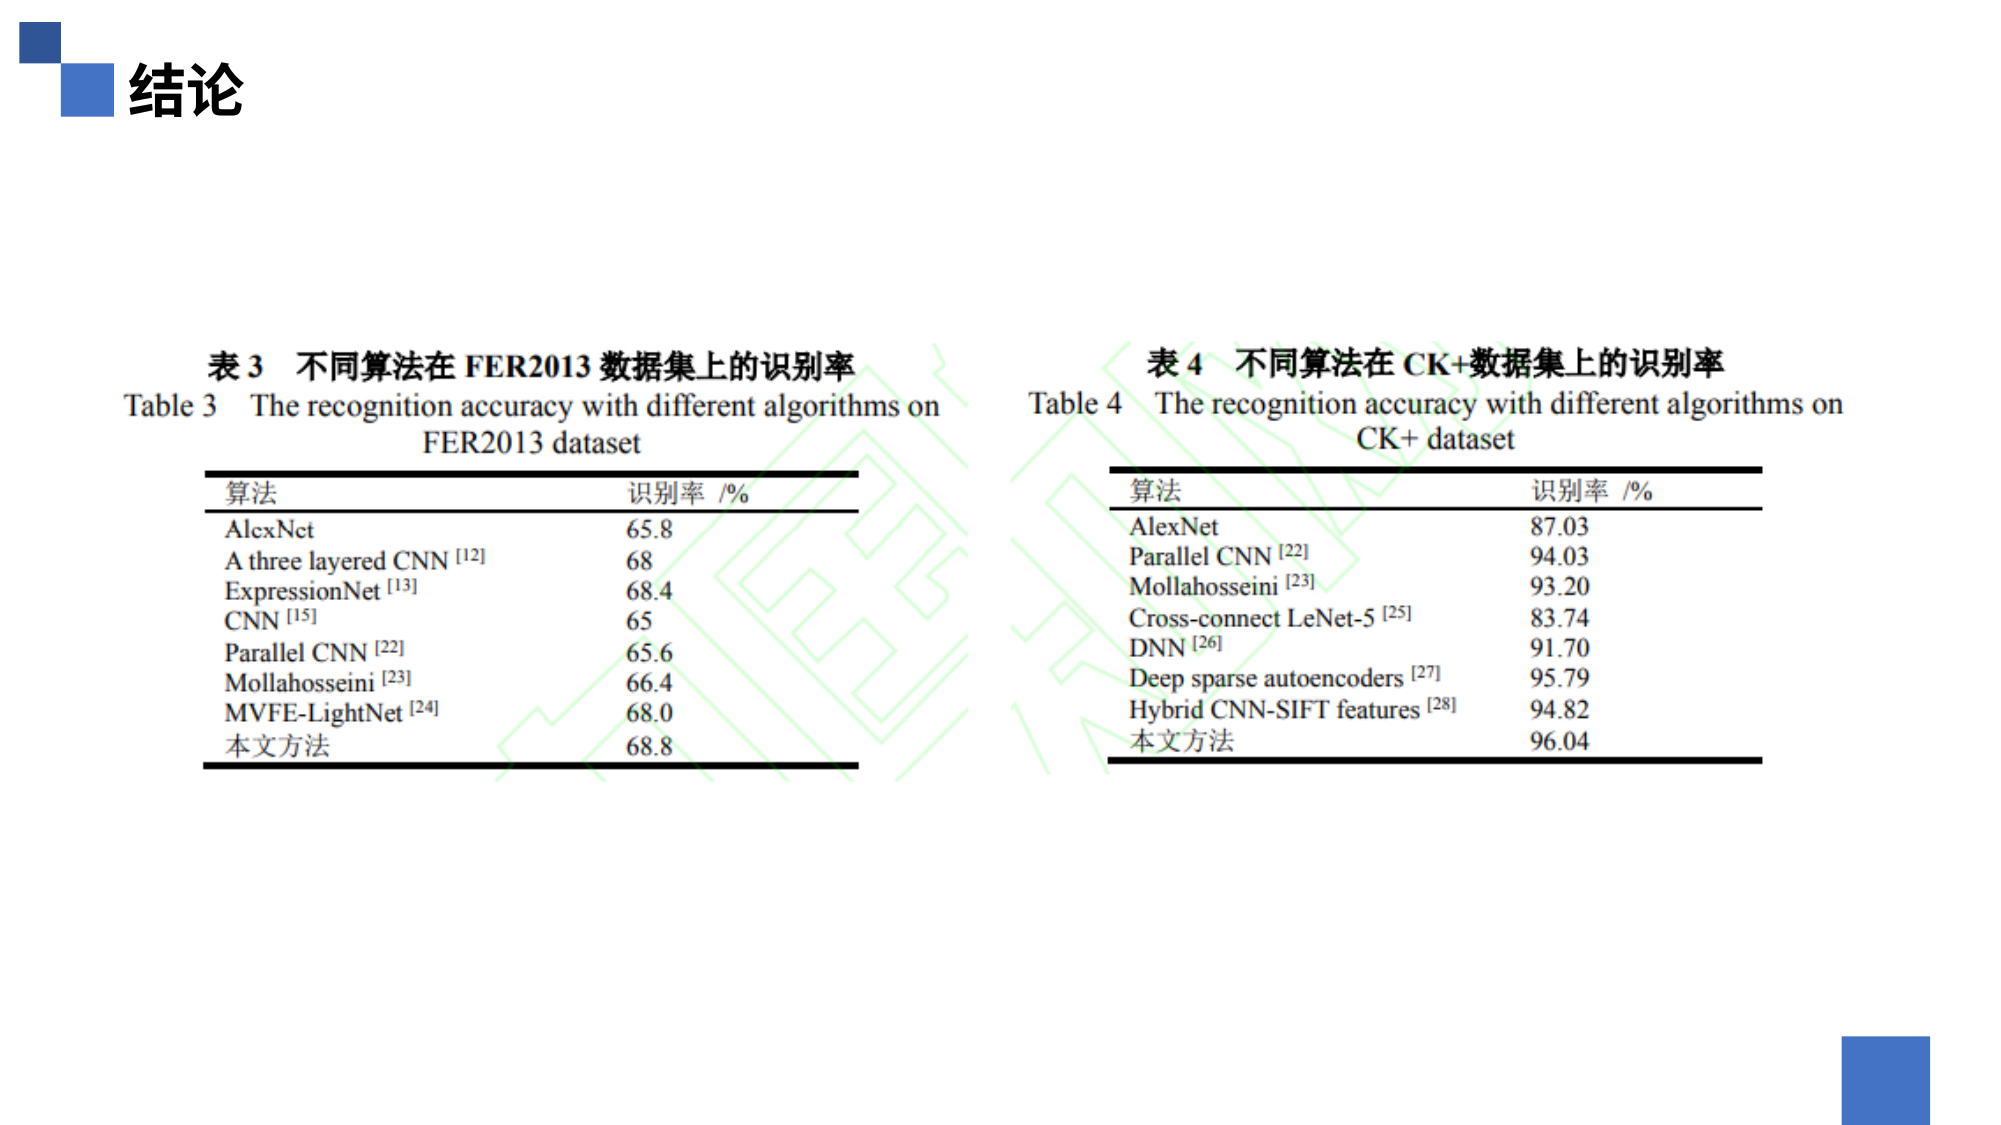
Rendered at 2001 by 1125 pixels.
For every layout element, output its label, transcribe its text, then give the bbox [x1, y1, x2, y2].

text_box 结论 [113, 47, 1886, 132]
picture [999, 326, 1879, 789]
picture [89, 335, 979, 789]
